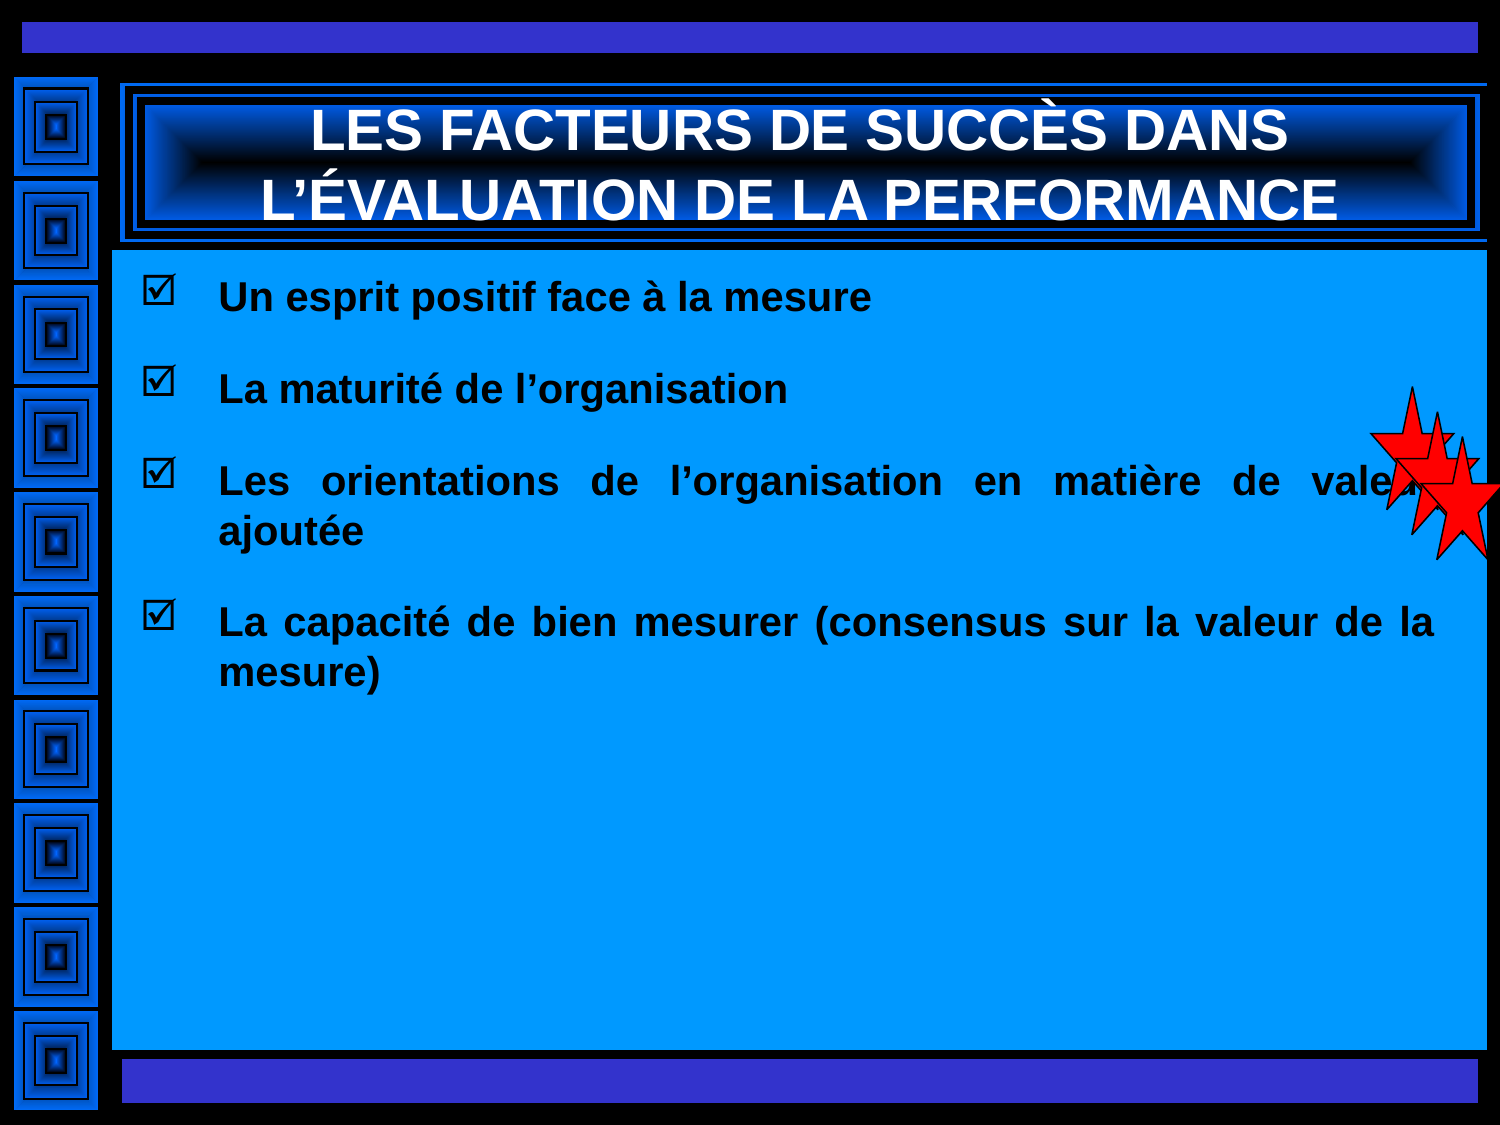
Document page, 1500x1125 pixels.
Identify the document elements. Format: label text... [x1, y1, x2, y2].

text_box [1443, 433, 1454, 444]
title LES FACTEURS DE SUCCÈS DANS L’ÉVALUATION DE LA PERFORMANCE [124, 74, 1476, 251]
text_box [1396, 411, 1457, 535]
list Un esprit positif face à la mesure La maturité de l’organisation Les orientations de l’organisation en matière de valeur ajoutée La capacité de bien mesurer (consensus sur la valeur de la mesure) [125, 262, 1450, 1050]
text_box [1468, 458, 1479, 469]
text_box [1371, 386, 1432, 510]
text_box [1421, 436, 1500, 560]
